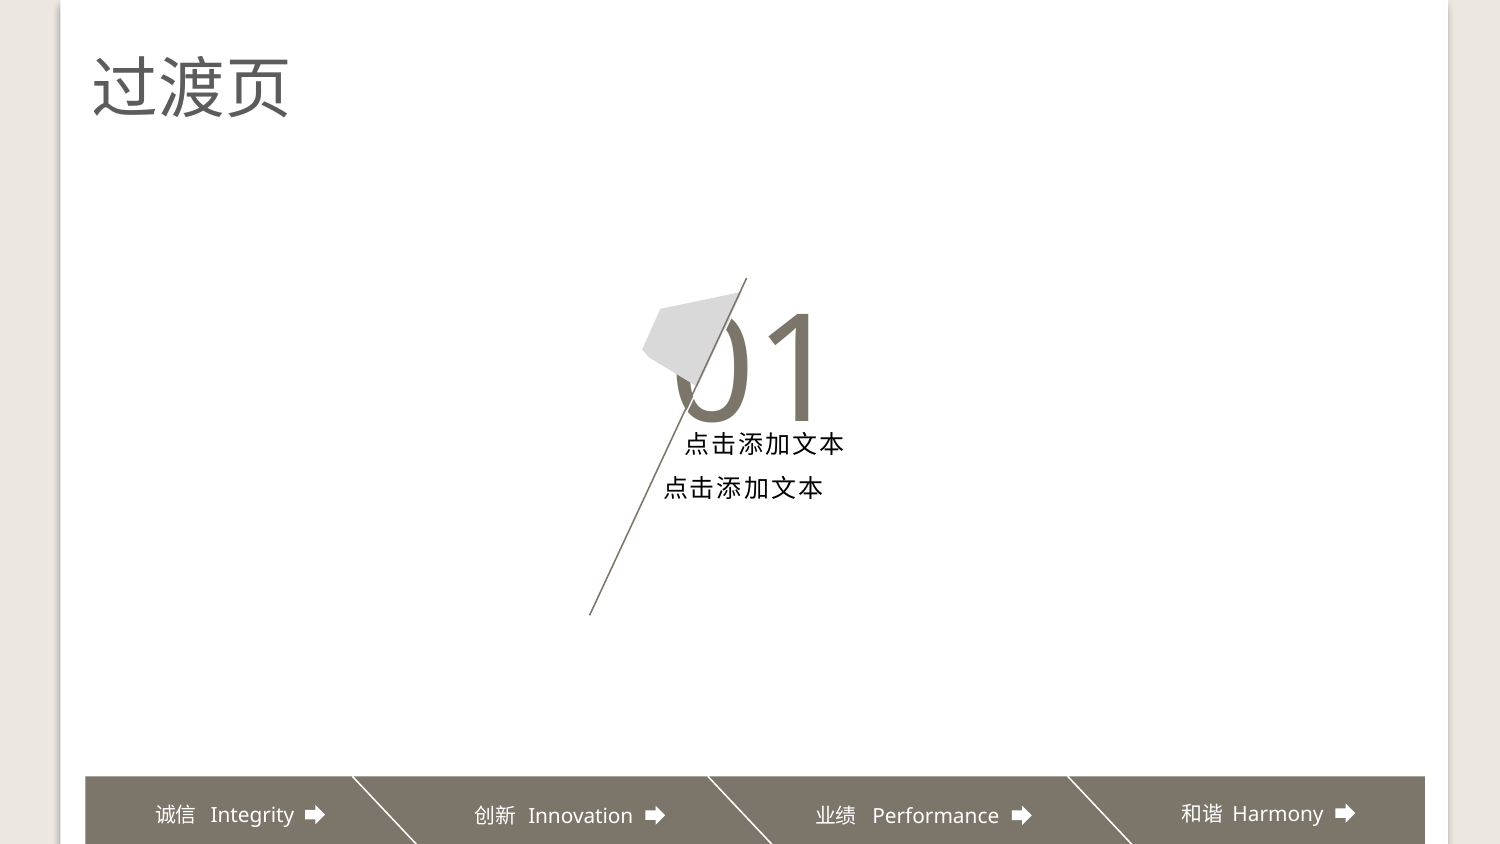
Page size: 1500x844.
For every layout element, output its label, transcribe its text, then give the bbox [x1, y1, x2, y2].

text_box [589, 263, 863, 616]
text_box 过渡页 [77, 38, 308, 134]
